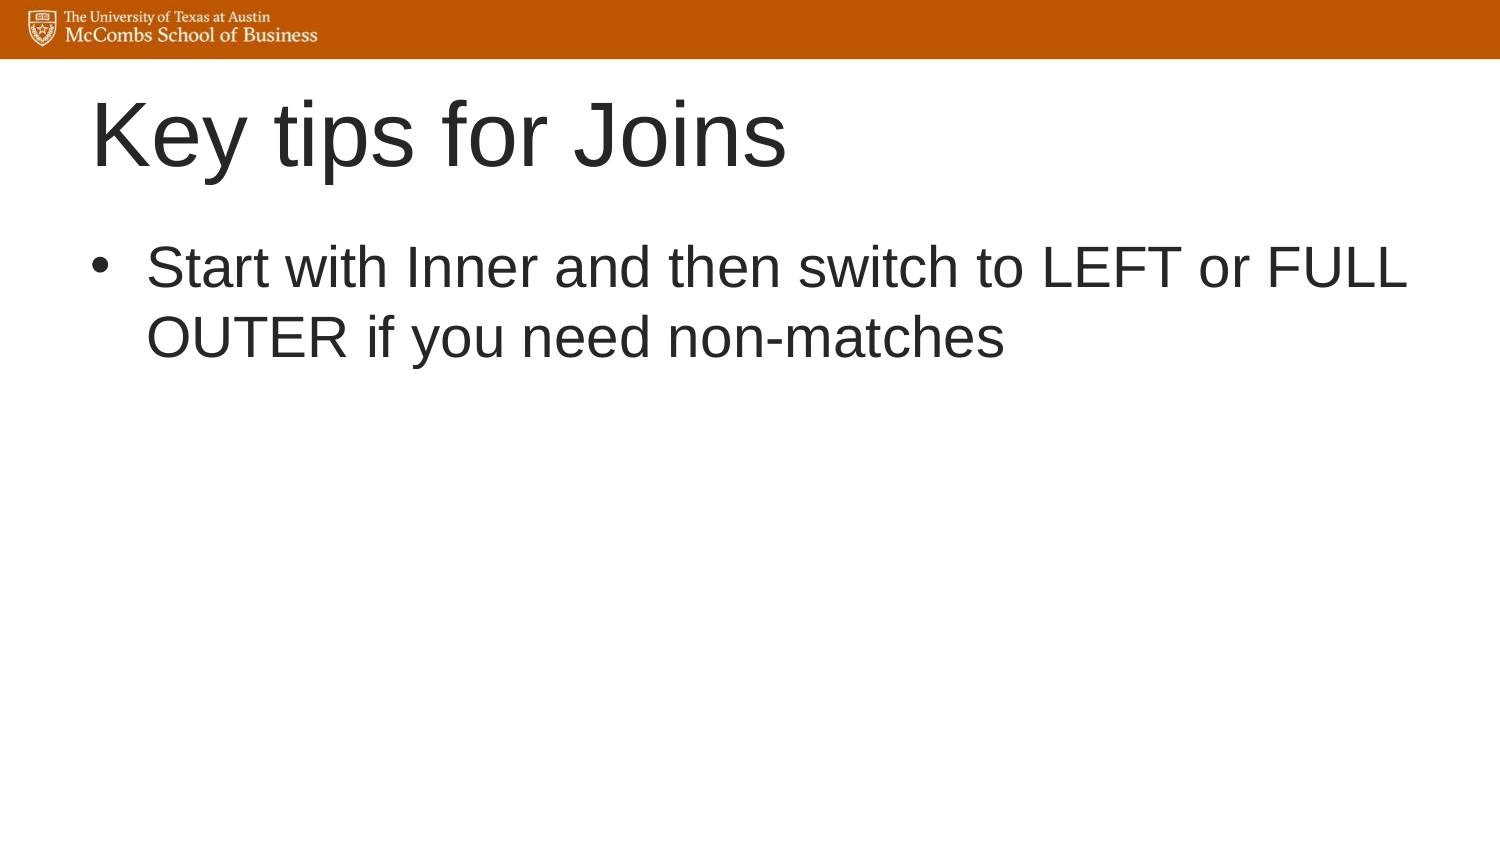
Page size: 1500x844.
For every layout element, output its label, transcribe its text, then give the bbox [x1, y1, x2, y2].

list Start with Inner and then switch to LEFT or FULL OUTER if you need non-matches [75, 221, 1488, 797]
title Key tips for Joins [75, 59, 1425, 200]
picture [0, 0, 1500, 844]
